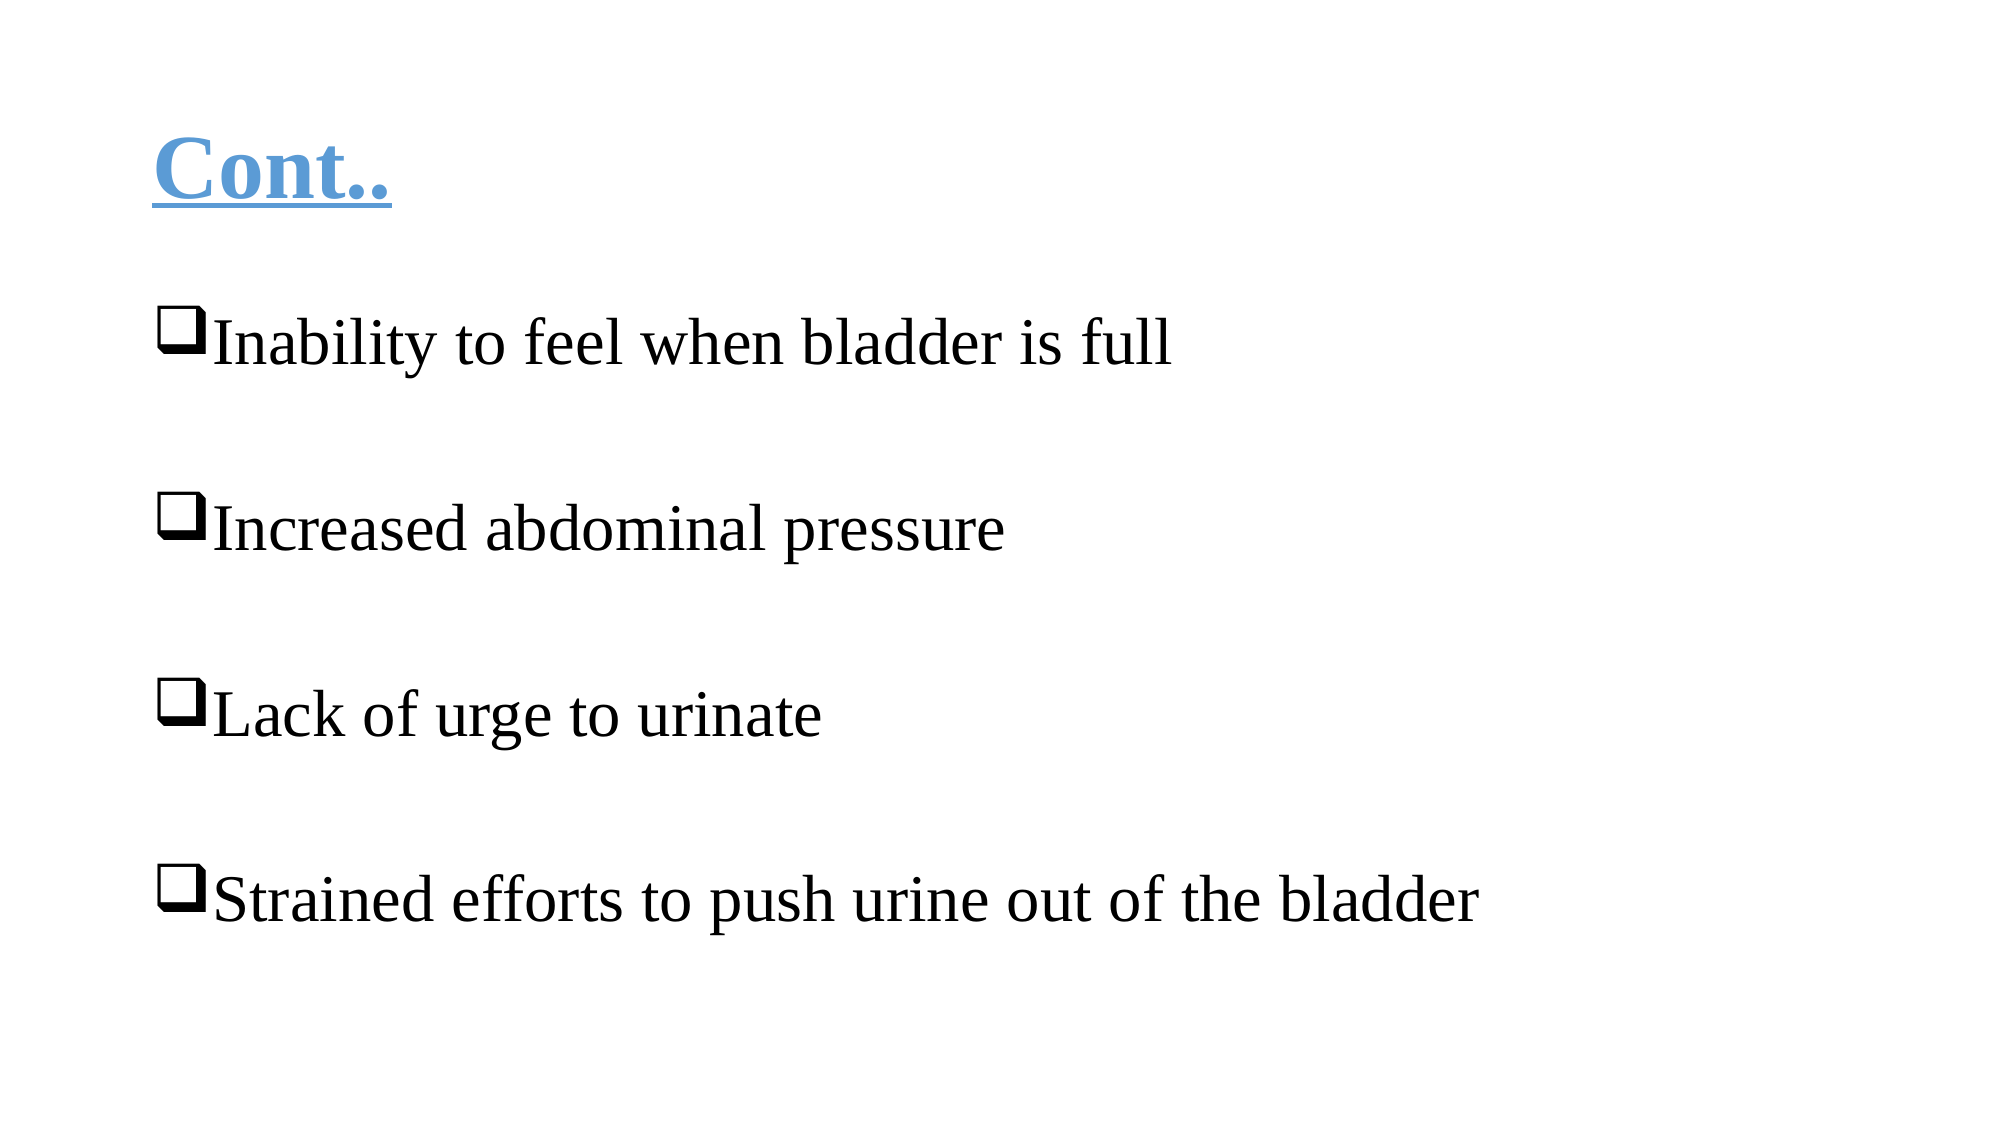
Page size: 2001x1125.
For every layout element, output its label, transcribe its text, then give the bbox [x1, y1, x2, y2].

list Inability to feel when bladder is full Increased abdominal pressure Lack of urge to urinate Strained efforts to push urine out of the bladder [137, 299, 1863, 1014]
title Cont.. [137, 59, 1863, 278]
